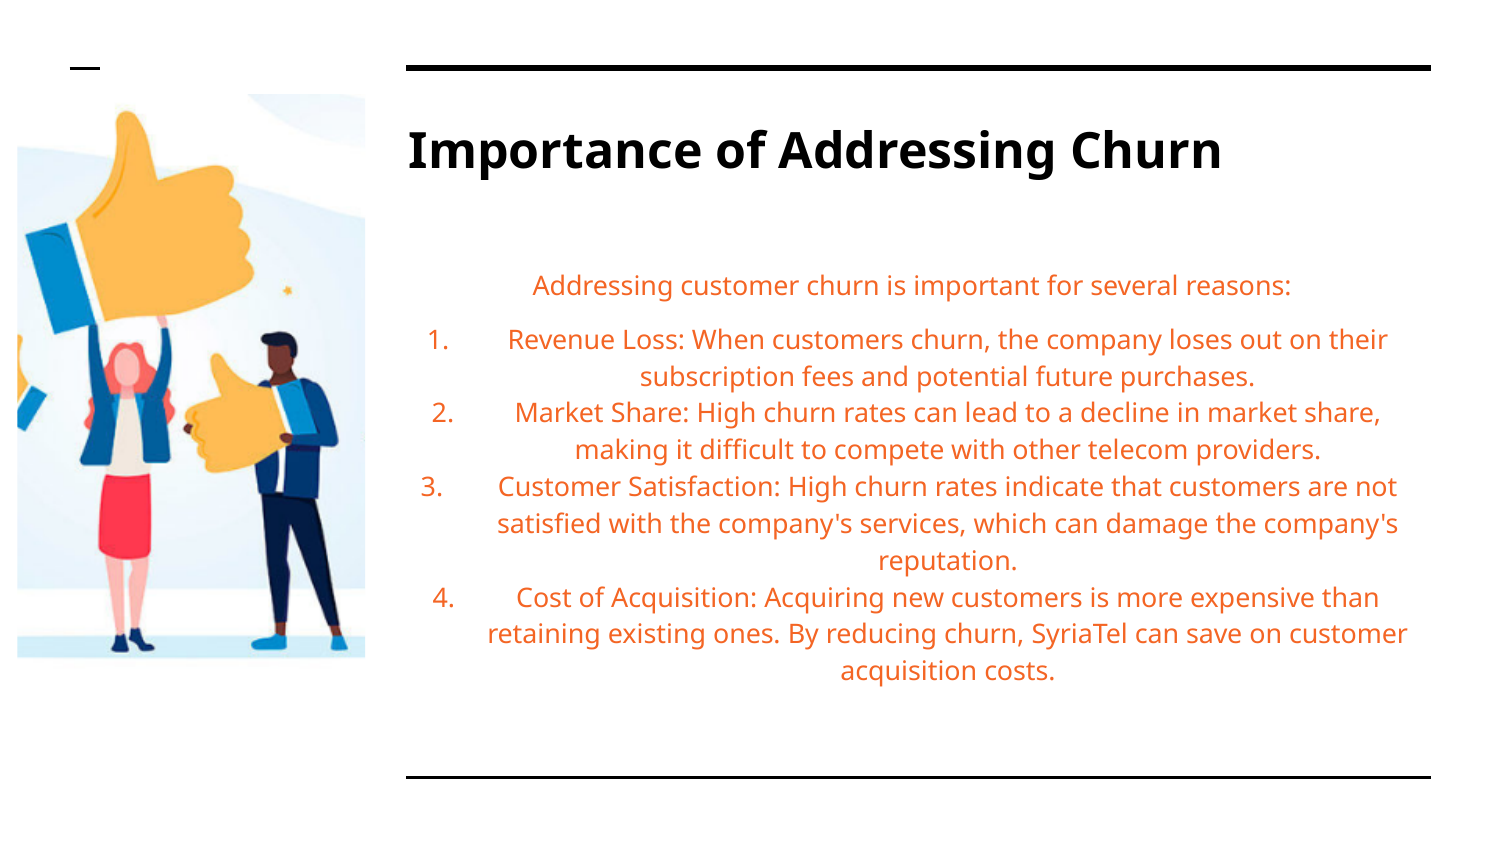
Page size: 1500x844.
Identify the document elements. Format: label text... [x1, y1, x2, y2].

list Addressing customer churn is important for several reasons: Revenue Loss: When customers churn, the company loses out on their subscription fees and potential future purchases. Market Share: High churn rates can lead to a decline in market share, making it difficult to compete with other telecom providers. Customer Satisfaction: High churn rates indicate that customers are not satisfied with the company's services, which can damage the company's reputation. Cost of Acquisition: Acquiring new customers is more expensive than retaining existing ones. By reducing churn, SyriaTel can save on customer acquisition costs. [393, 210, 1431, 704]
picture [17, 94, 366, 728]
title Importance of Addressing Churn [393, 94, 1431, 199]
